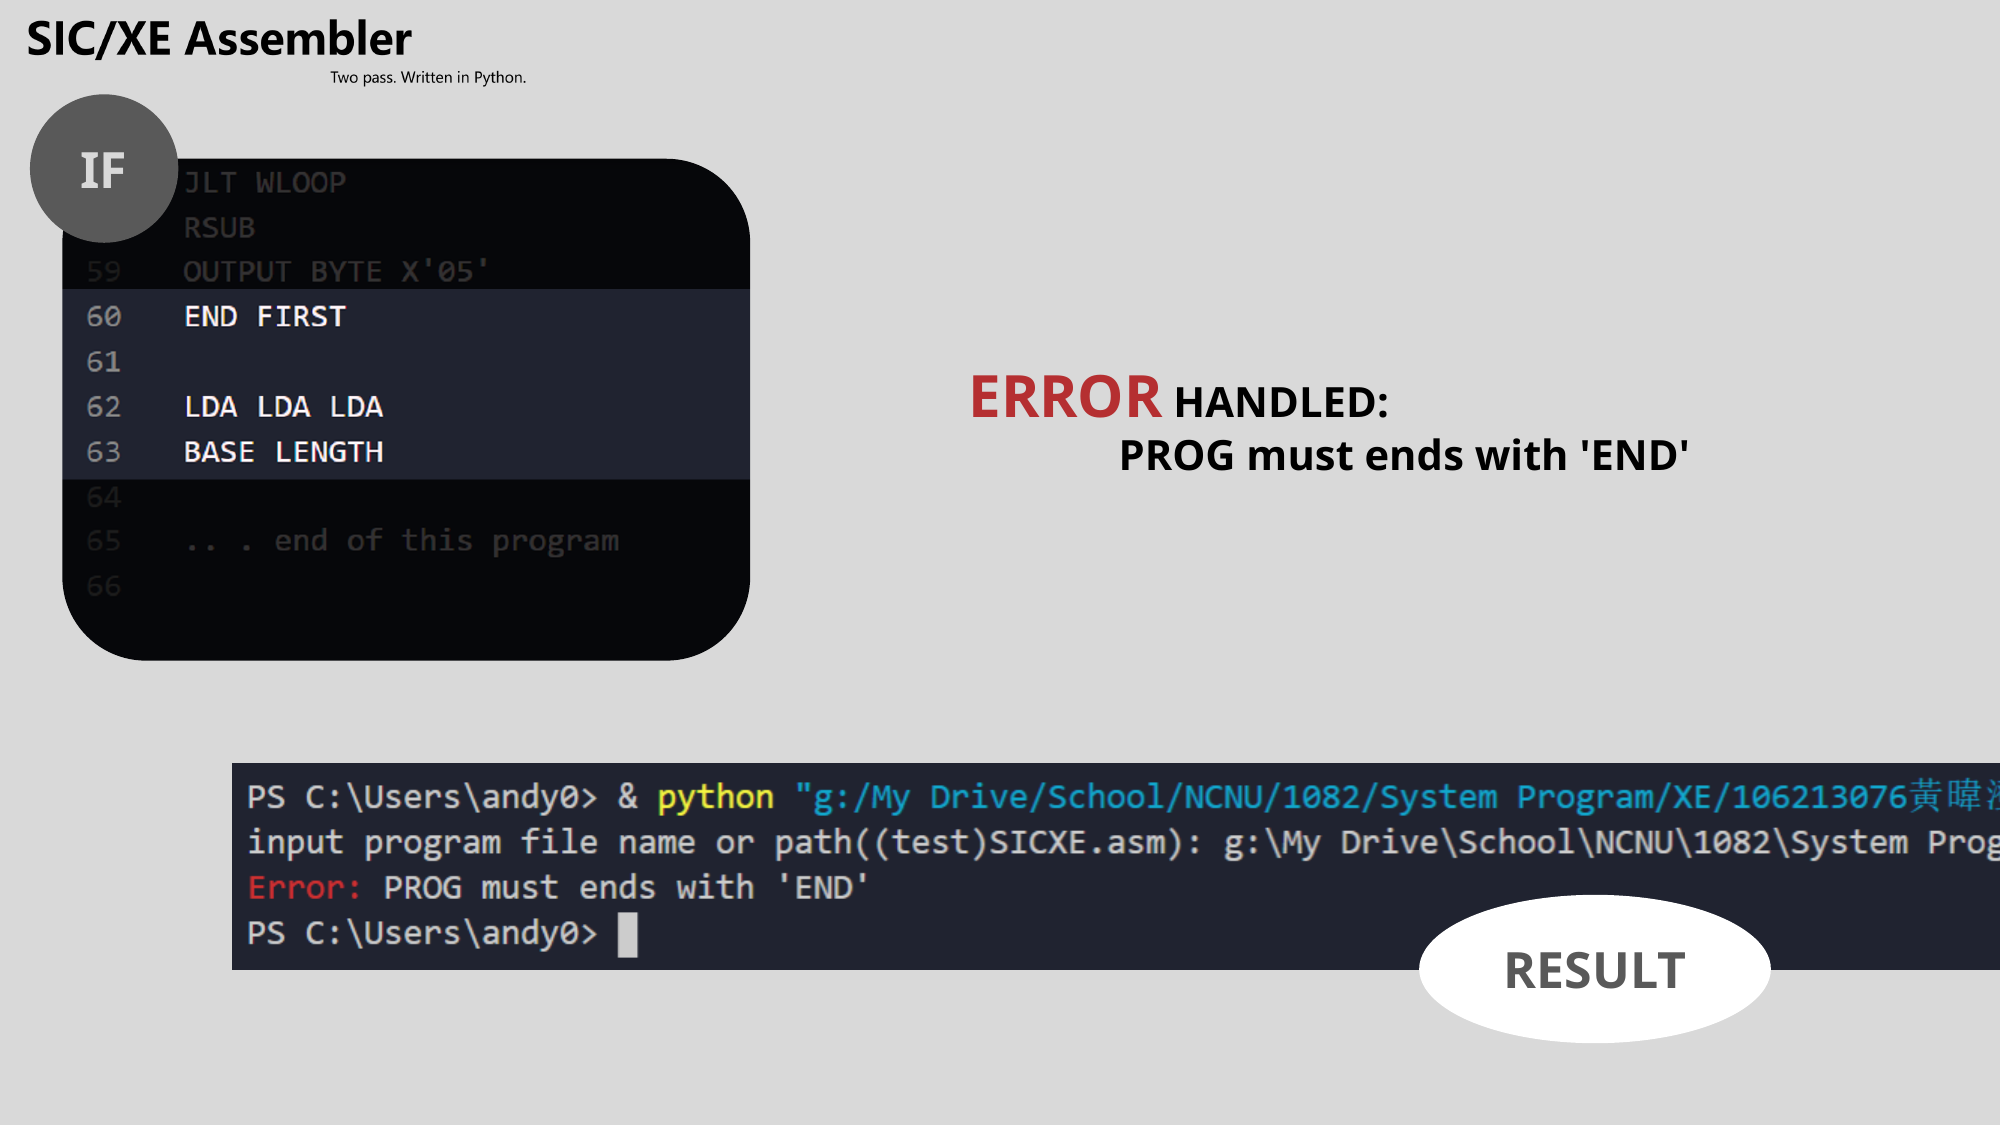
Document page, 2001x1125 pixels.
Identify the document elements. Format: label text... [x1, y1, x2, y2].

text_box RESULT [1418, 970, 1772, 1045]
picture [62, 158, 751, 661]
picture [232, 763, 2000, 970]
text_box IF [28, 95, 179, 231]
picture [0, 0, 535, 95]
text_box ERROR HANDLED: PROG must ends with 'END' [953, 351, 1705, 487]
